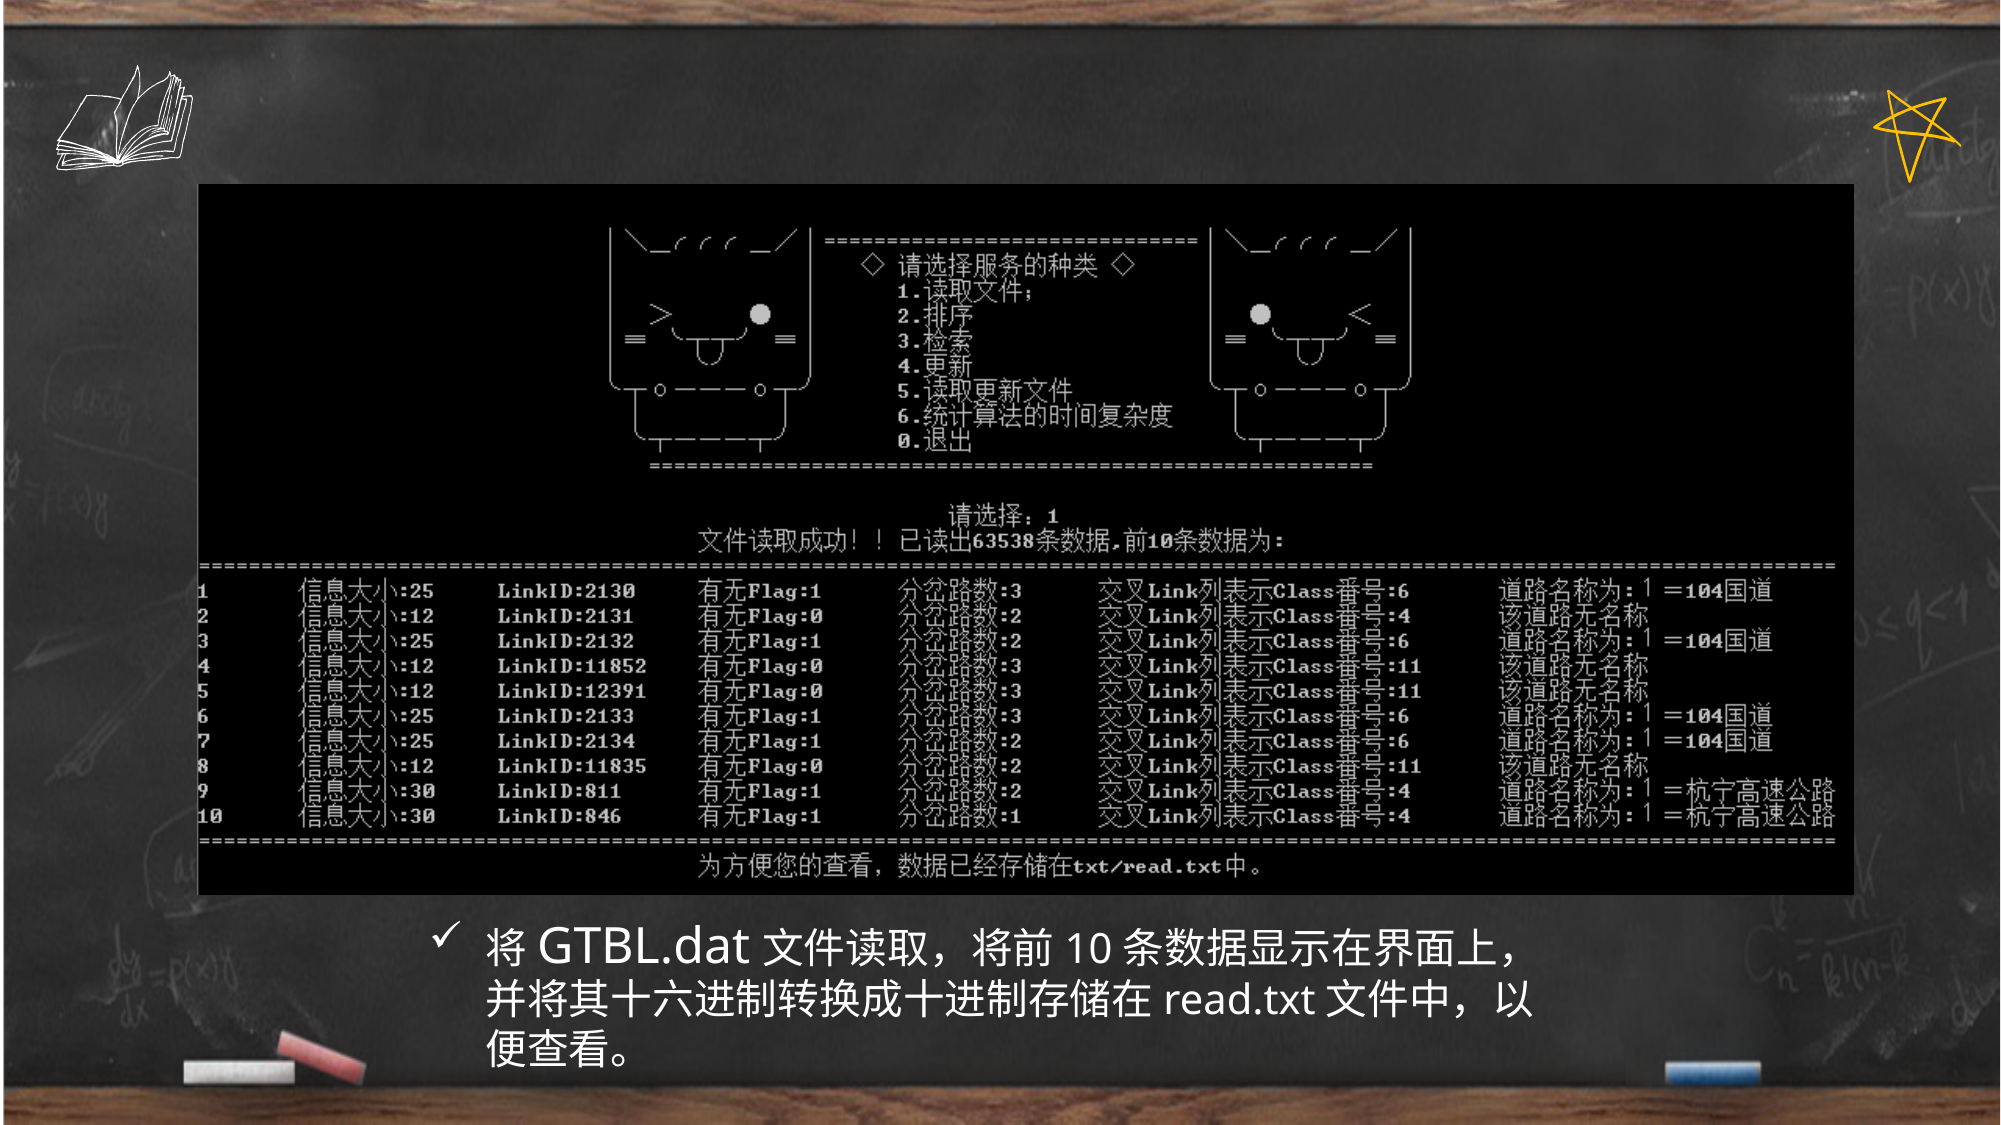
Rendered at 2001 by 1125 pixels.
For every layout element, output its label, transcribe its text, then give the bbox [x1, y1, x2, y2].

picture [0, 0, 2001, 1125]
text_box [1873, 89, 1962, 183]
text_box 将GTBL.dat文件读取，将前10条数据显示在界面上，并将其十六进制转换成十进制存储在read.txt文件中，以便查看。 [414, 905, 1591, 1081]
text_box [56, 65, 193, 171]
